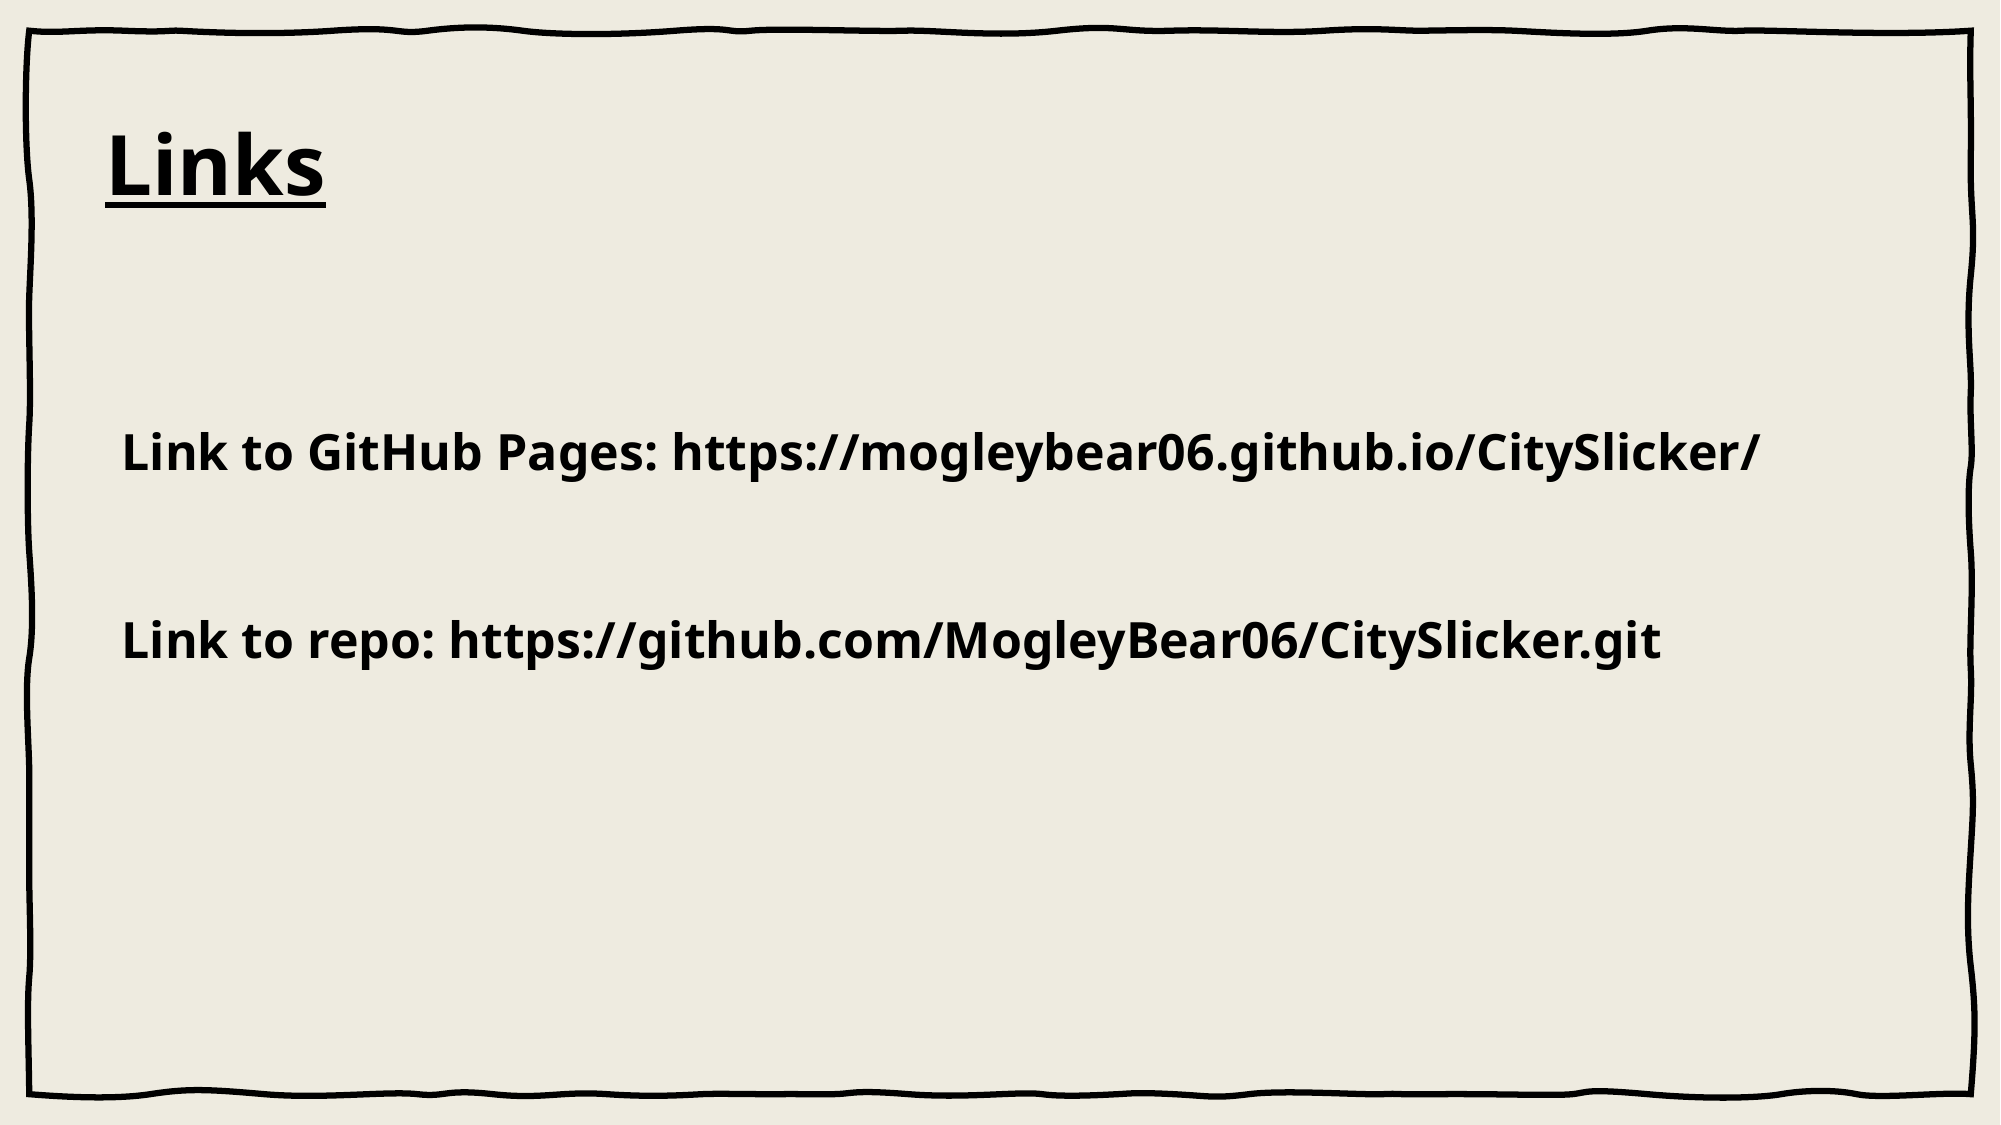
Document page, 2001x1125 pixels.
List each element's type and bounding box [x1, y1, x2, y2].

text_box [0, 0, 2000, 1125]
